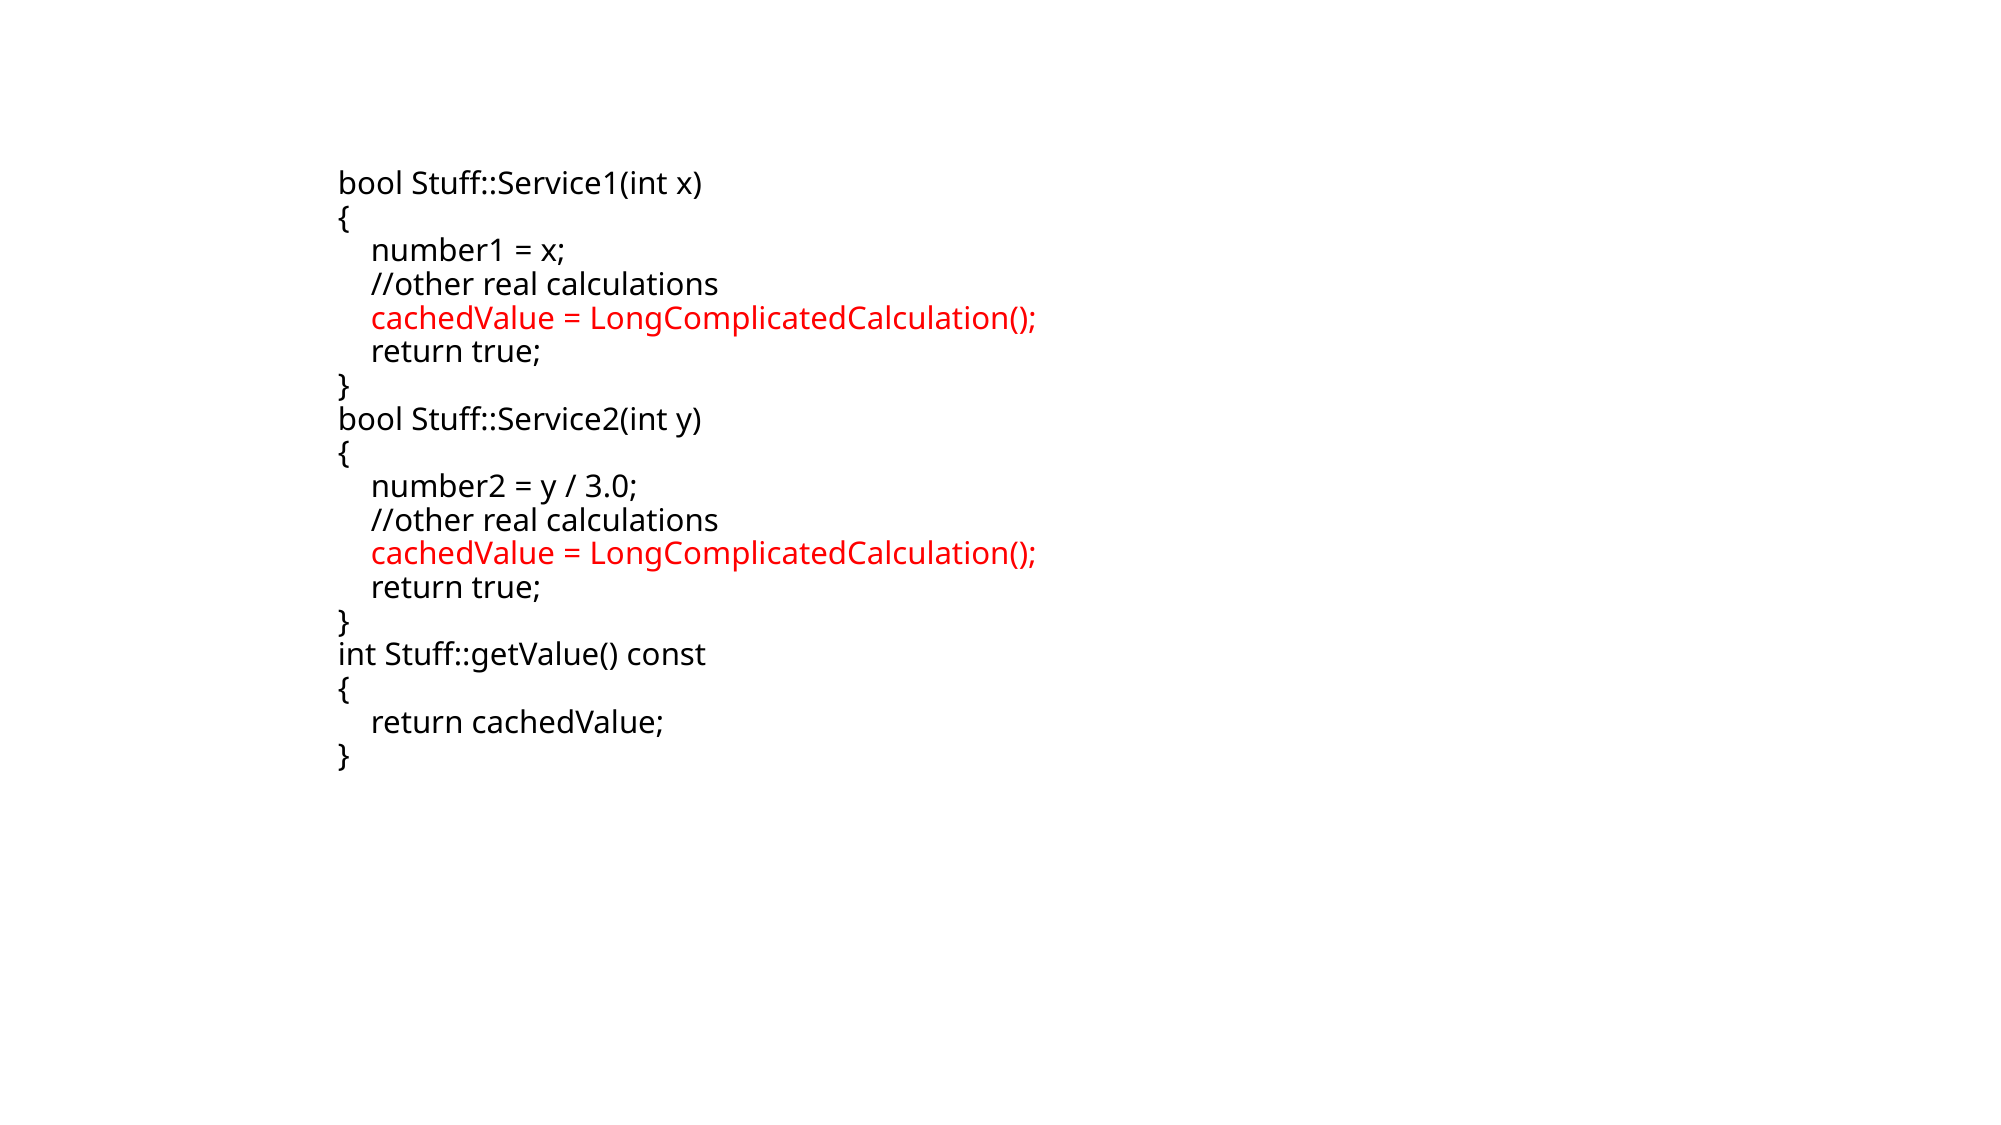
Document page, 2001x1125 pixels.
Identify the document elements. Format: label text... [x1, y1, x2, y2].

list bool Stuff::Service1(int x) { number1 = x; //other real calculations cachedValue = LongComplicatedCalculation(); return true; } bool Stuff::Service2(int y) { number2 = y / 3.0; //other real calculations cachedValue = LongComplicatedCalculation(); return true; } int Stuff::getValue() const { return cachedValue; } [322, 160, 1615, 785]
